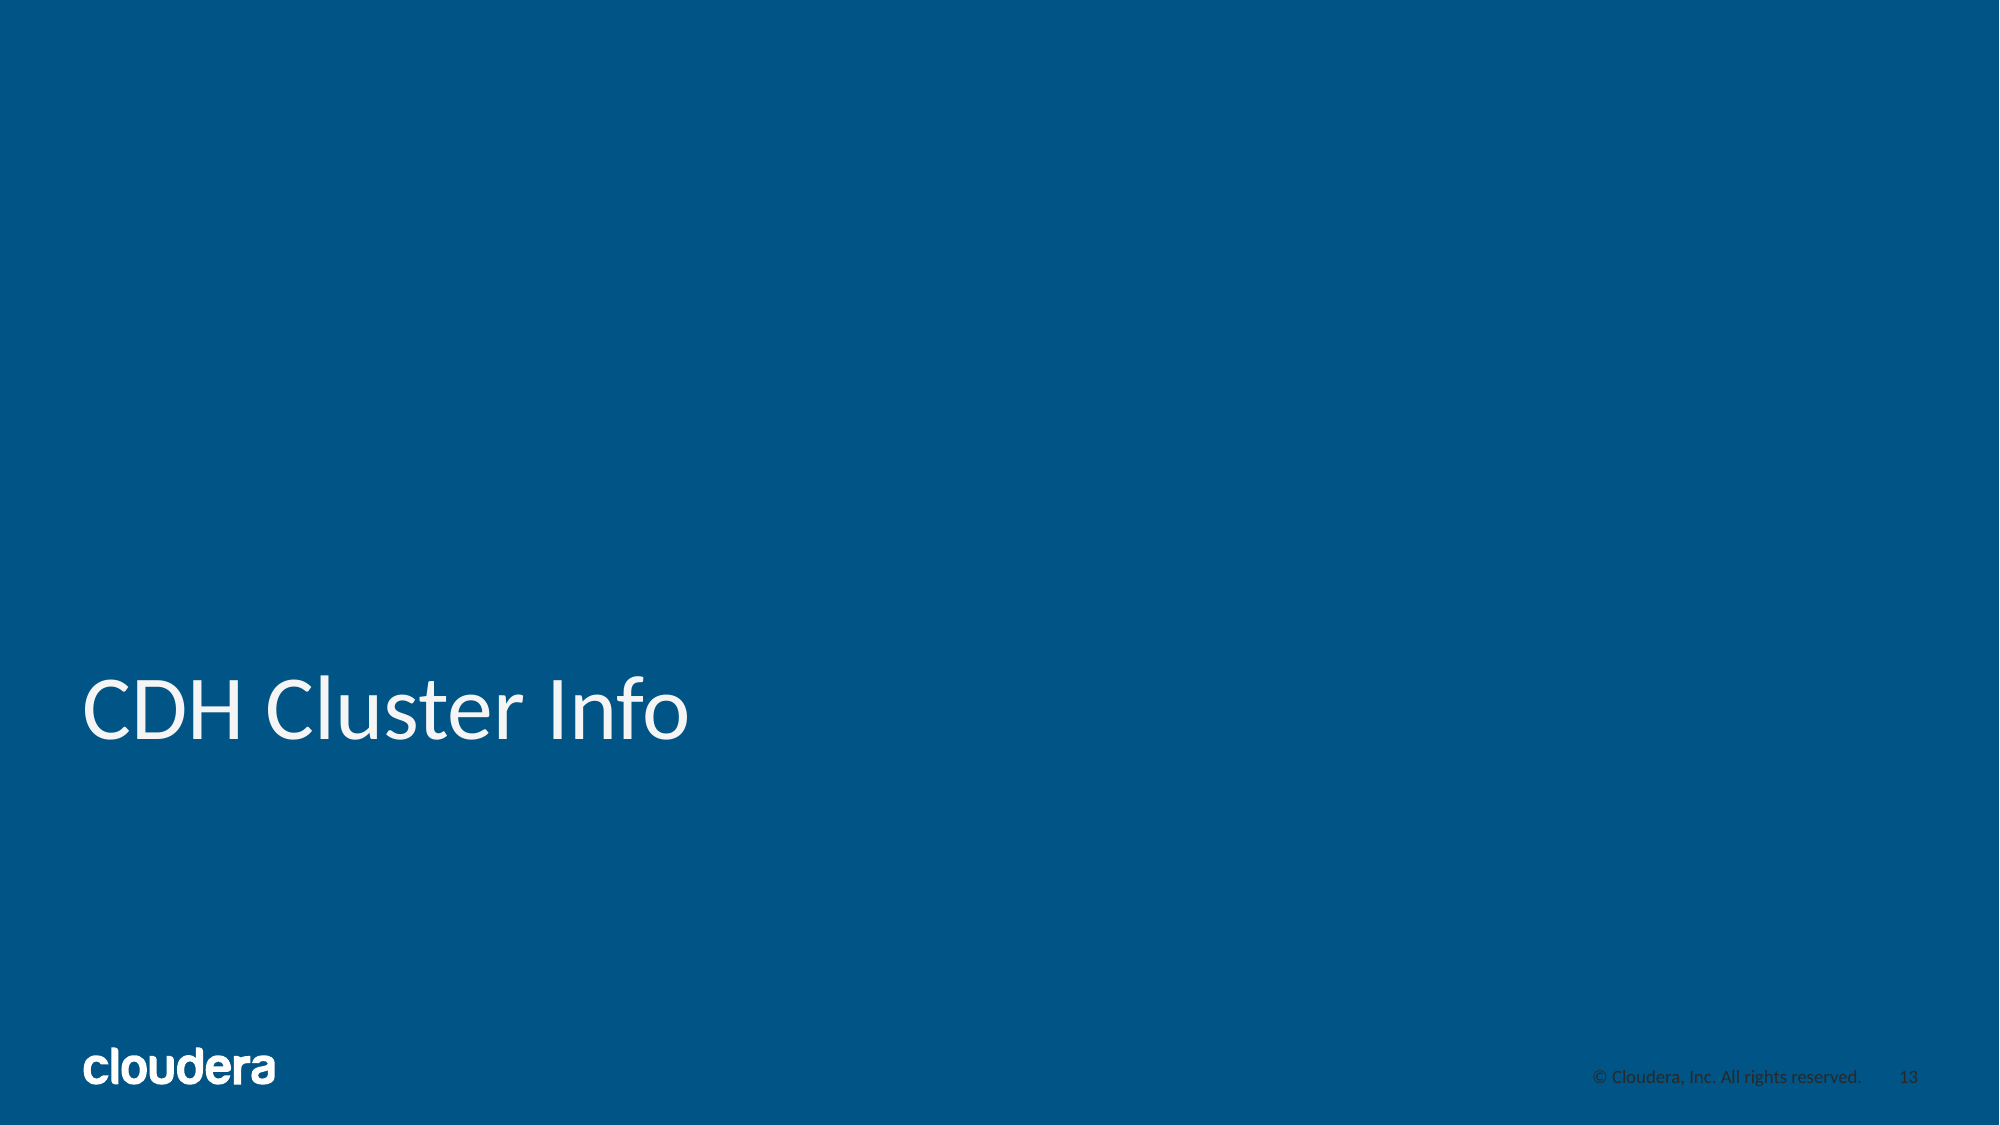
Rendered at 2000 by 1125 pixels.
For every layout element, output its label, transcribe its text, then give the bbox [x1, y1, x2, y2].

title CDH Cluster Info [67, 359, 1428, 765]
